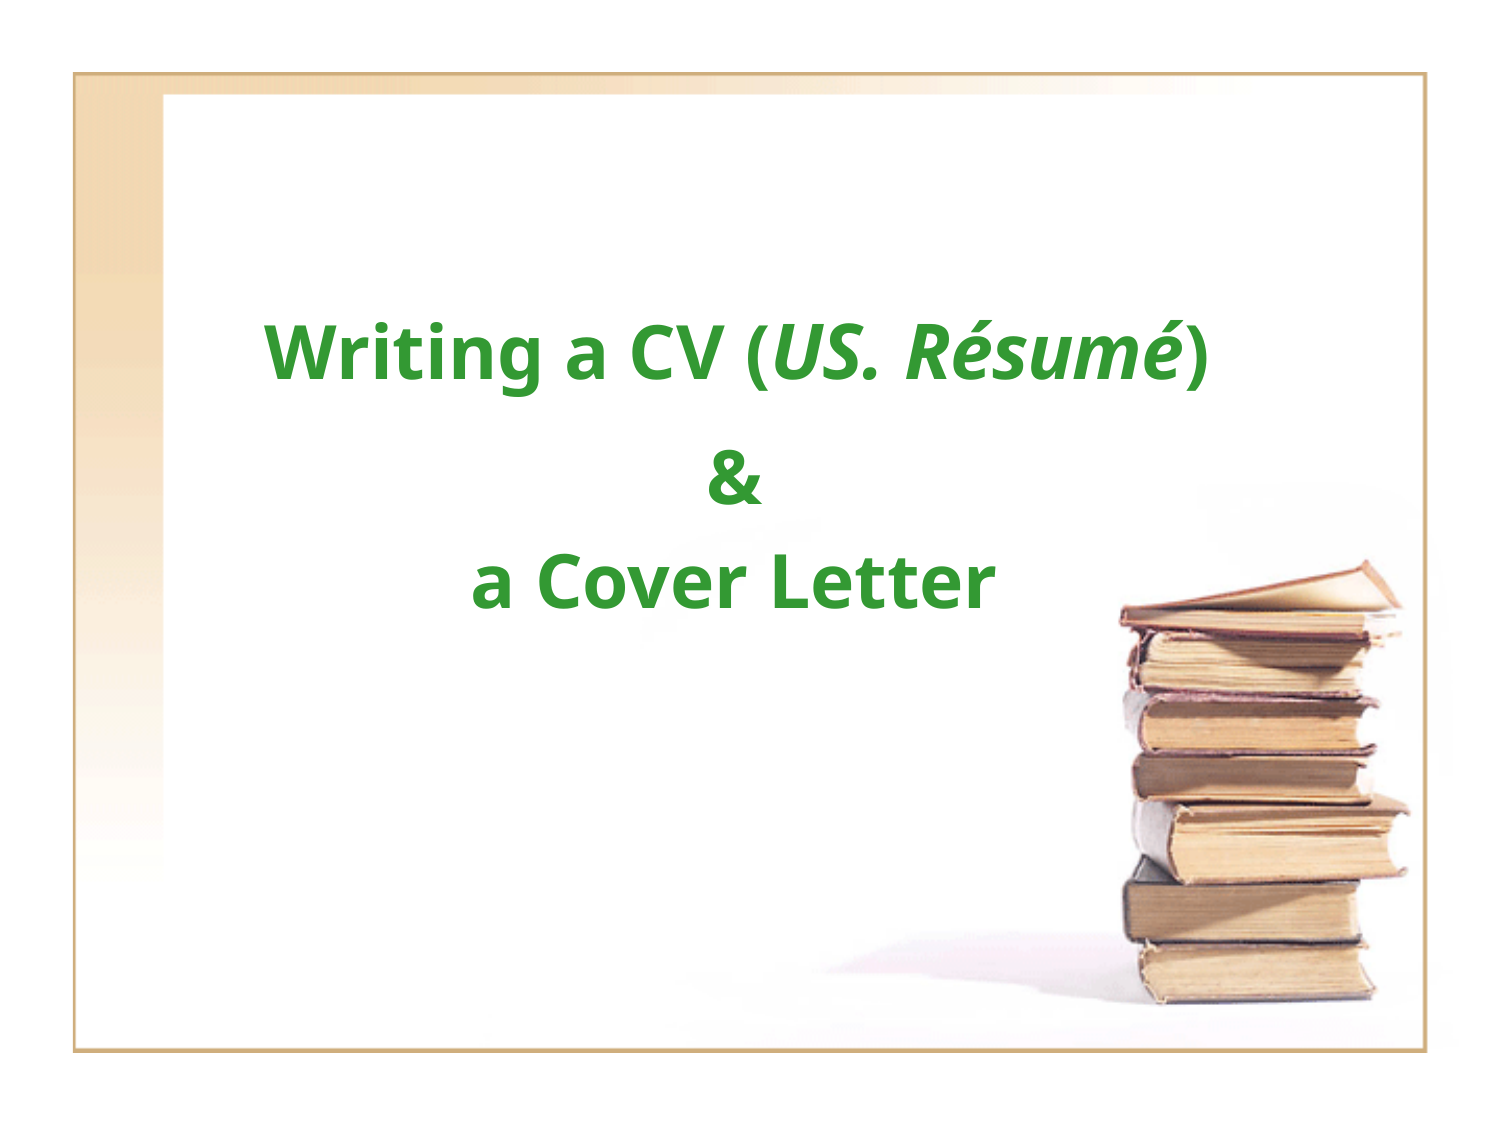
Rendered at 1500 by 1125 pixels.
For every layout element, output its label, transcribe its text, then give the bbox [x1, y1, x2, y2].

text_box & a Cover Letter [412, 412, 1056, 624]
title Writing a CV (US. Résumé) [262, 299, 1266, 491]
picture [72, 72, 1459, 1053]
